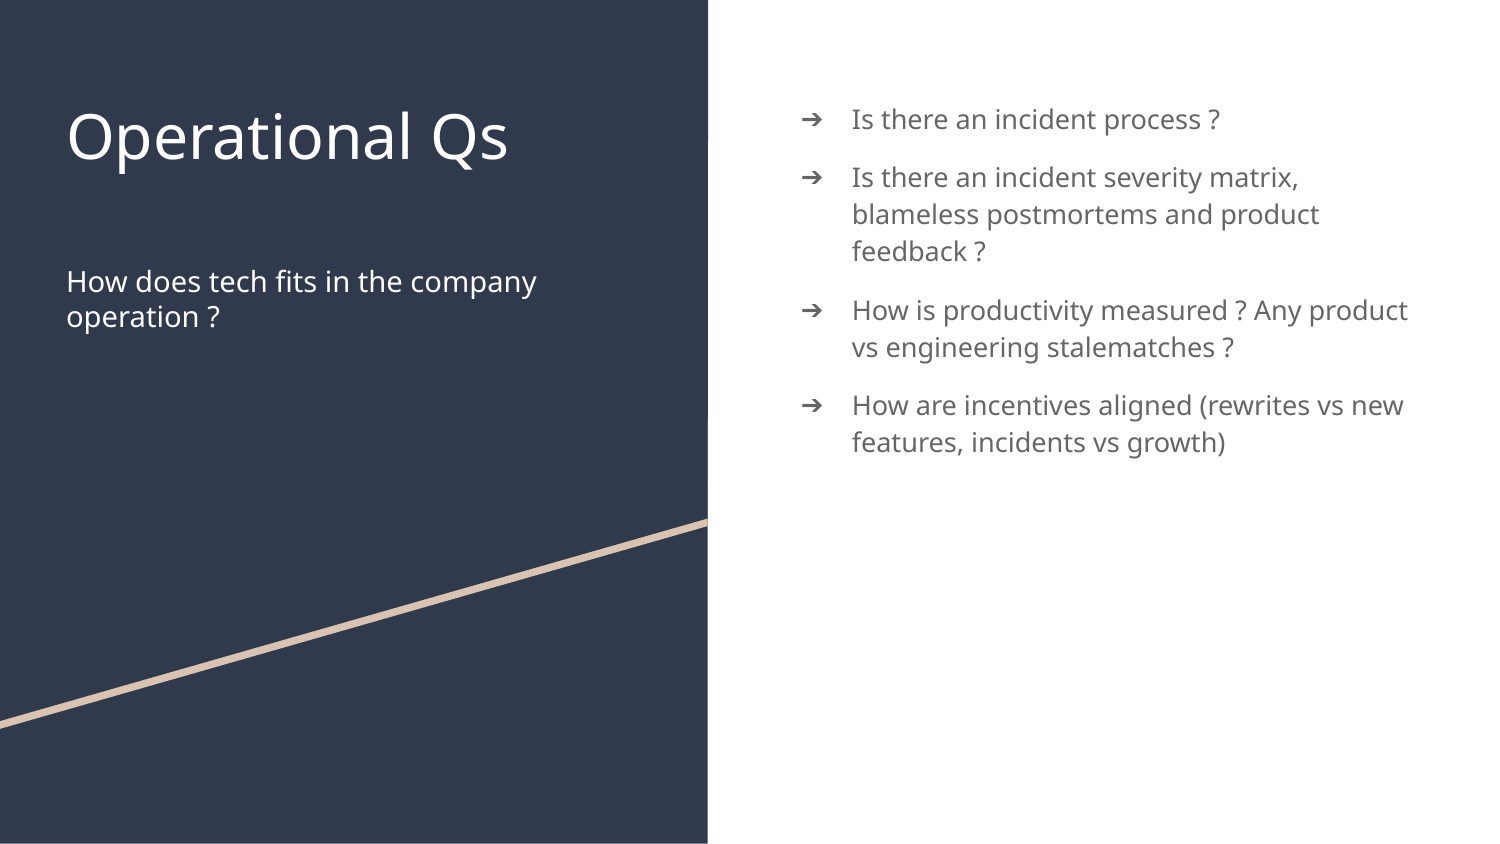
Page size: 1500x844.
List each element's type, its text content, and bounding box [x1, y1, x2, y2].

title How does tech fits in the company operation ? [51, 248, 659, 328]
list Is there an incident process ? Is there an incident severity matrix, blameless postmortems and product feedback ? How is productivity measured ? Any product vs engineering stalematches ? How are incentives aligned (rewrites vs new features, incidents vs growth) [761, 82, 1446, 755]
title Operational Qs [51, 82, 660, 494]
